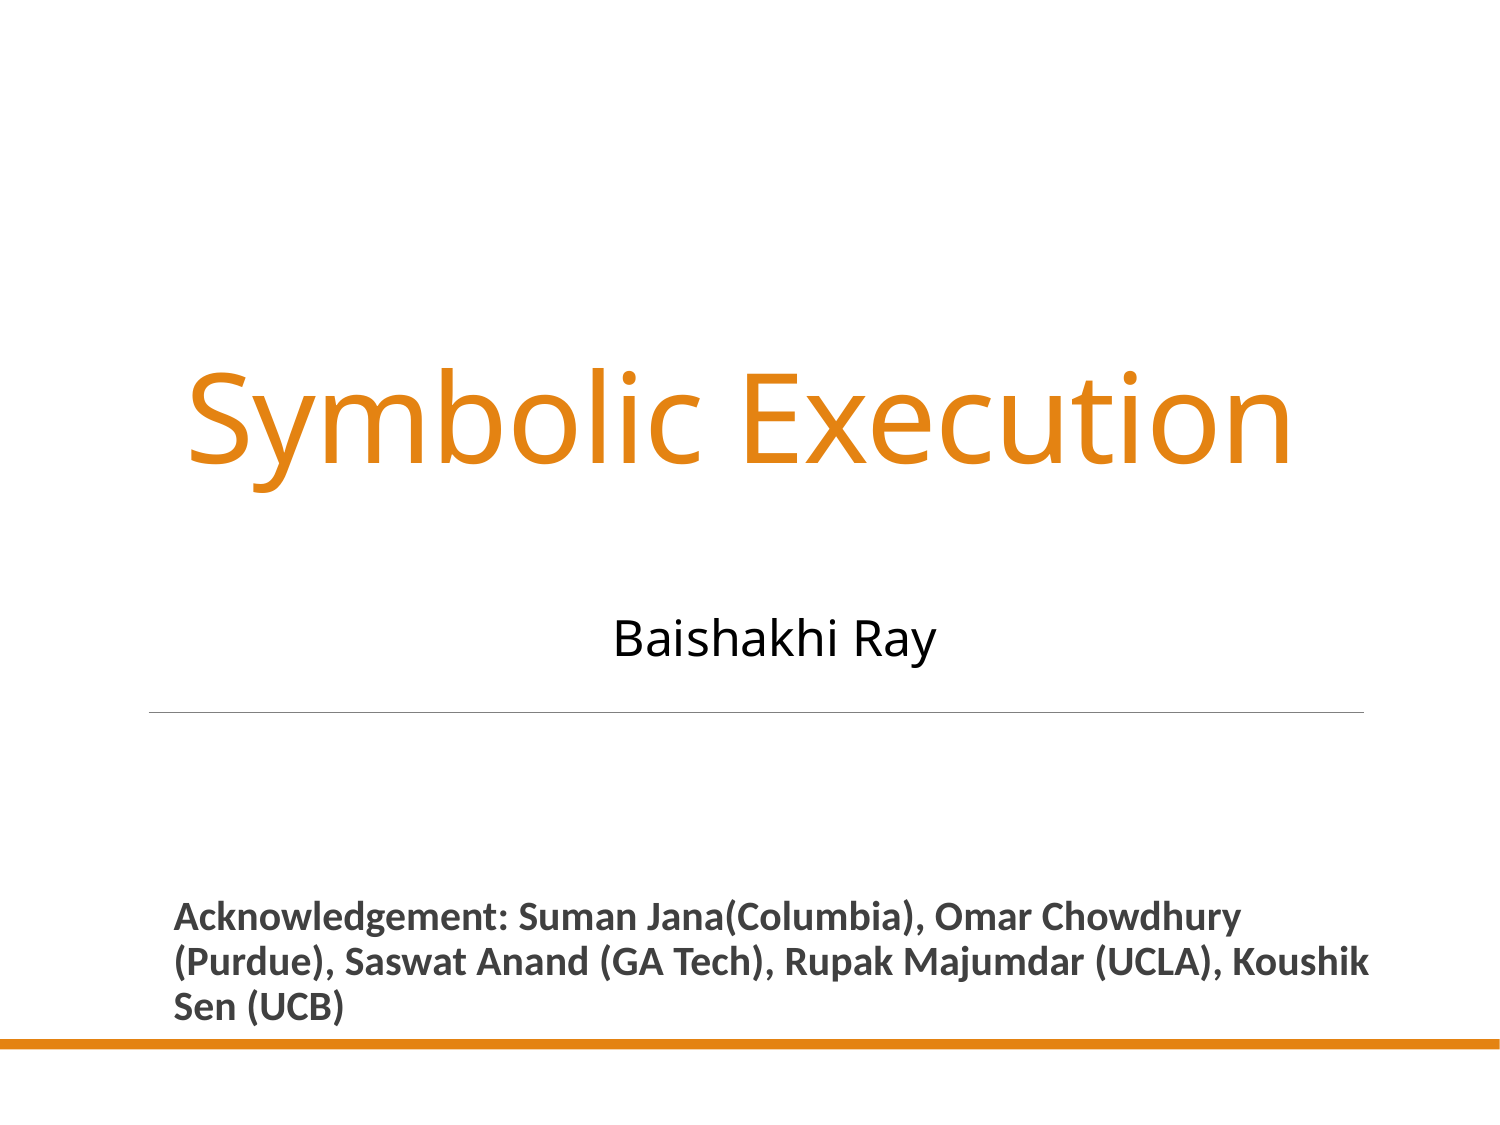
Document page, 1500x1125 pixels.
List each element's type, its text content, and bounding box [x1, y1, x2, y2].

title Symbolic Execution [135, 124, 1349, 497]
subtitle Acknowledgement: Suman Jana(Columbia), Omar Chowdhury (Purdue), Saswat Anand (GA Tech), Rupak Majumdar (UCLA), Koushik Sen (UCB) [158, 887, 1380, 1125]
text_box Baishakhi Ray [212, 606, 1338, 782]
